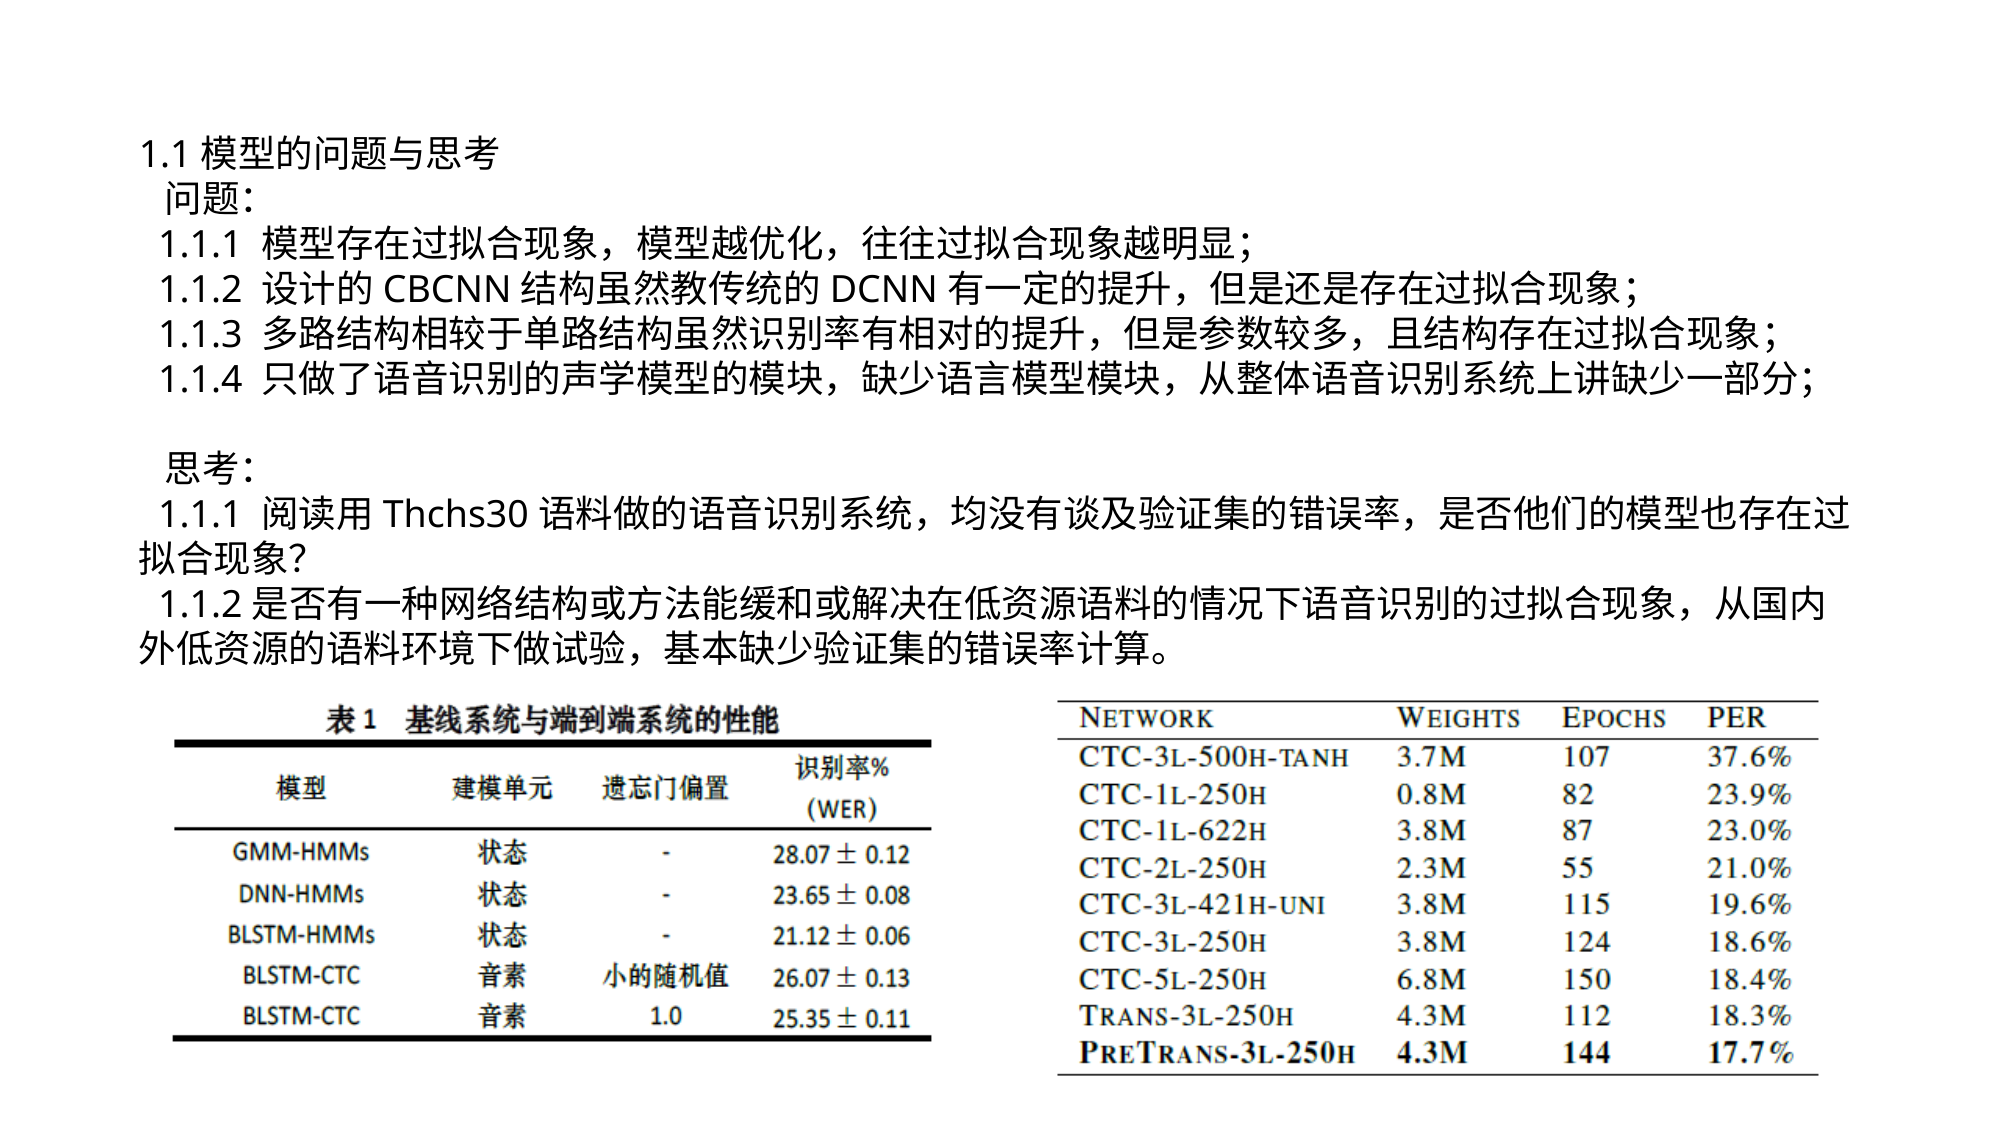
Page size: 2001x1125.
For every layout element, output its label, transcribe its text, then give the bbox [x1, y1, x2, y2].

picture [123, 682, 977, 1074]
text_box 1.1模型的问题与思考 问题： 1.1.1 模型存在过拟合现象，模型越优化，往往过拟合现象越明显； 1.1.2 设计的CBCNN结构虽然教传统的DCNN有一定的提升，但是还是存在过拟合现象； 1.1.3 多路结构相较于单路结构虽然识别率有相对的提升，但是参数较多，且结构存在过拟合现象； 1.1.4 只做了语音识别的声学模型的模块，缺少语言模型模块，从整体语音识别系统上讲缺少一部分； 思考： 1.1.1 阅读用Thchs30语料做的语音识别系统，均没有谈及验证集的错误率，是否他们的模型也存在过拟合现象？ 1.1.2是否有一种网络结构或方法能缓和或解决在低资源语料的情况下语音识别的过拟合现象，从国内外低资源的语料环境下做试验，基本缺少验证集的错误率计算。 [123, 122, 1877, 677]
picture [1038, 693, 1850, 1090]
